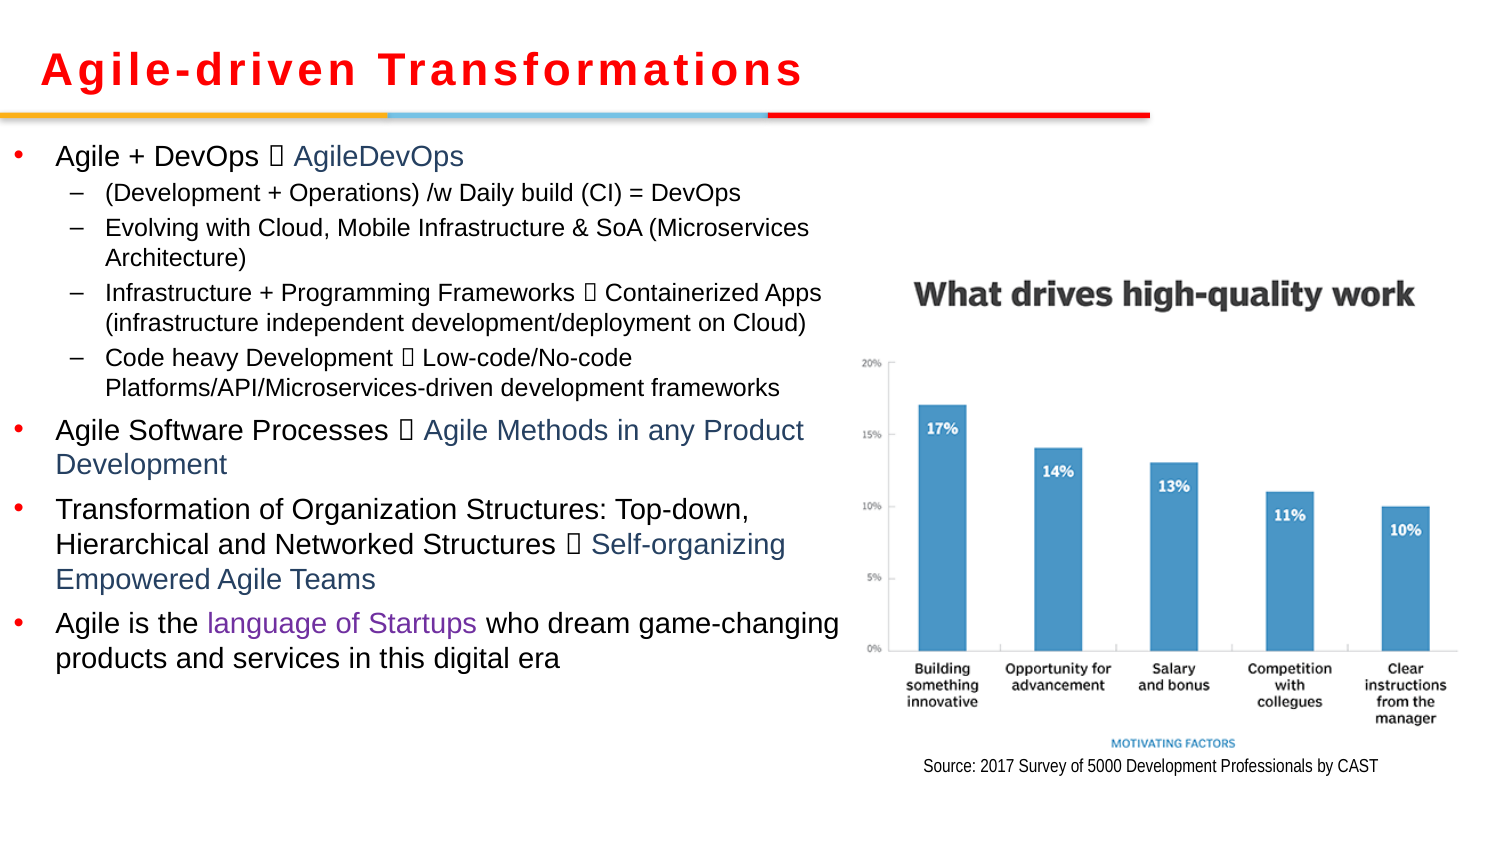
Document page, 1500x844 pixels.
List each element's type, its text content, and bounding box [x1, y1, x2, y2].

text_box Source: 2017 Survey of 5000 Development Professionals by CAST [908, 772, 1394, 784]
list Agile-driven Transformations [40, 19, 1113, 115]
list Agile + DevOps  AgileDevOps (Development + Operations) /w Daily build (CI) = DevOps Evolving with Cloud, Mobile Infrastructure & SoA (Microservices Architecture) Infrastructure + Programming Frameworks  Containerized Apps (infrastructure independent development/deployment on Cloud) Code heavy Development  Low-code/No-code Platforms/API/Microservices-driven development frameworks Agile Software Processes  Agile Methods in any Product Development Transformation of Organization Structures: Top-down, Hierarchical and Networked Structures  Self-organizing Empowered Agile Teams Agile is the language of Startups who dream game-changing products and services in this digital era [13, 129, 878, 805]
picture [838, 266, 1464, 766]
